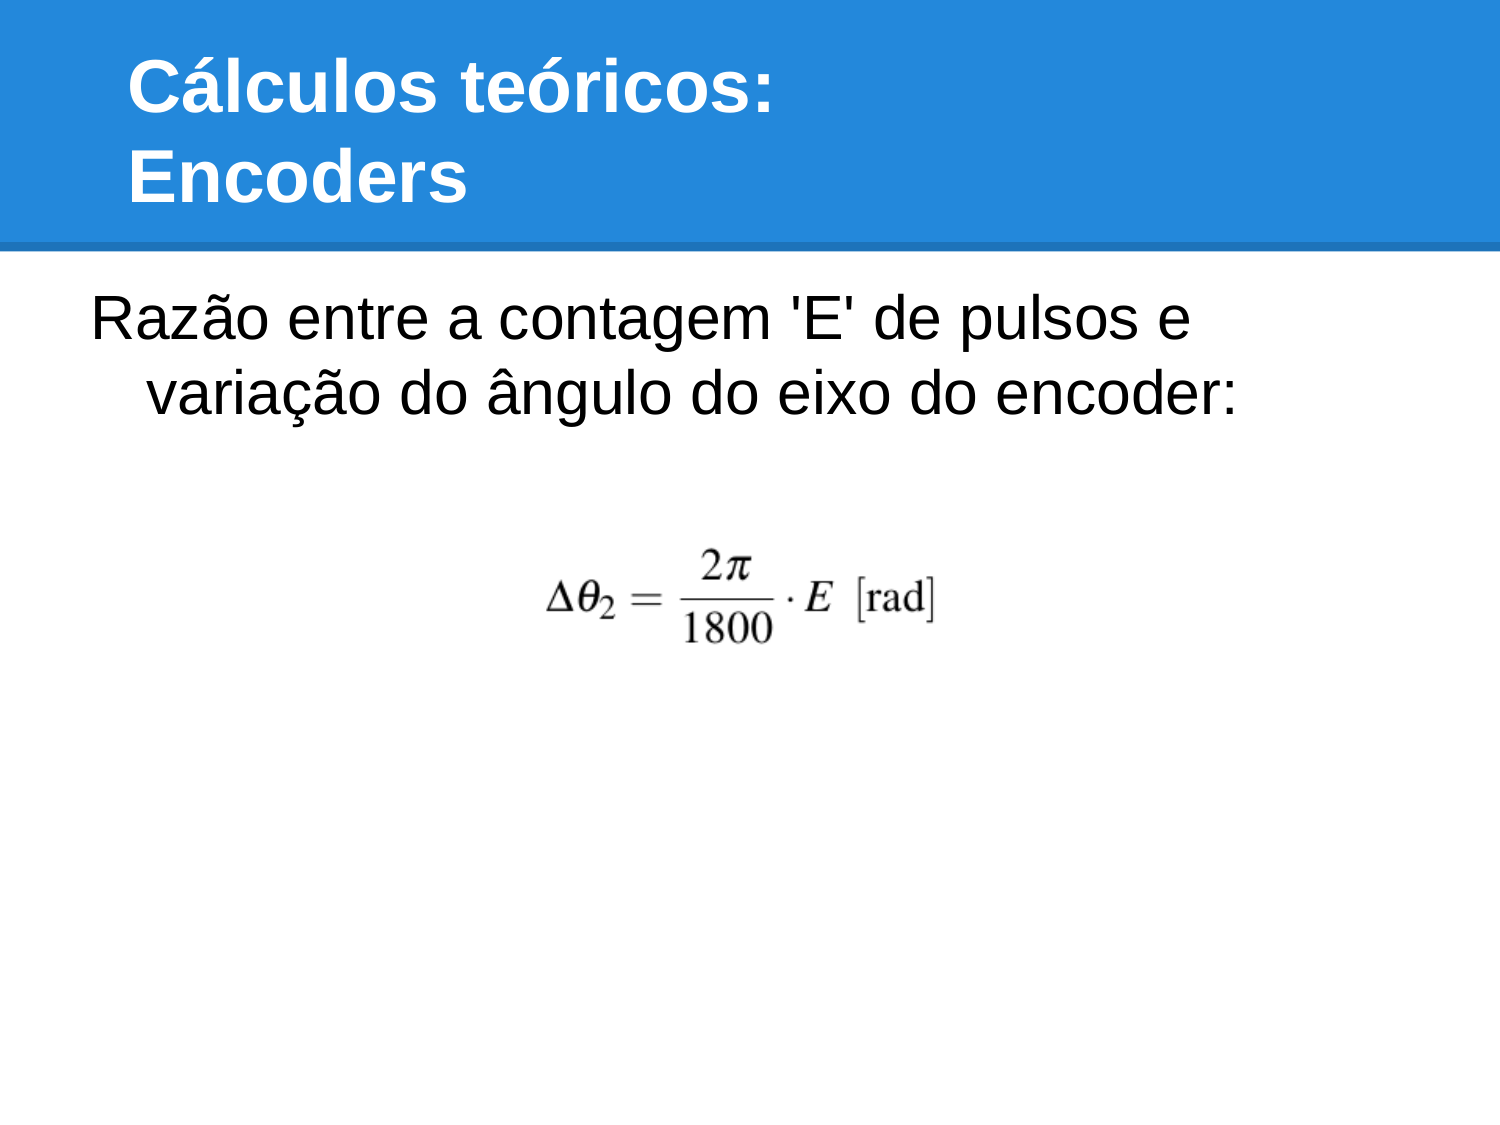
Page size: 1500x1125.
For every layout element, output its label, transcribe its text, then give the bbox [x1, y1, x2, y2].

list Razão entre a contagem 'E' de pulsos e variação do ângulo do eixo do encoder: [75, 262, 1425, 1078]
title Cálculos teóricos: Encoders [75, 45, 1425, 233]
text_box [506, 531, 994, 679]
